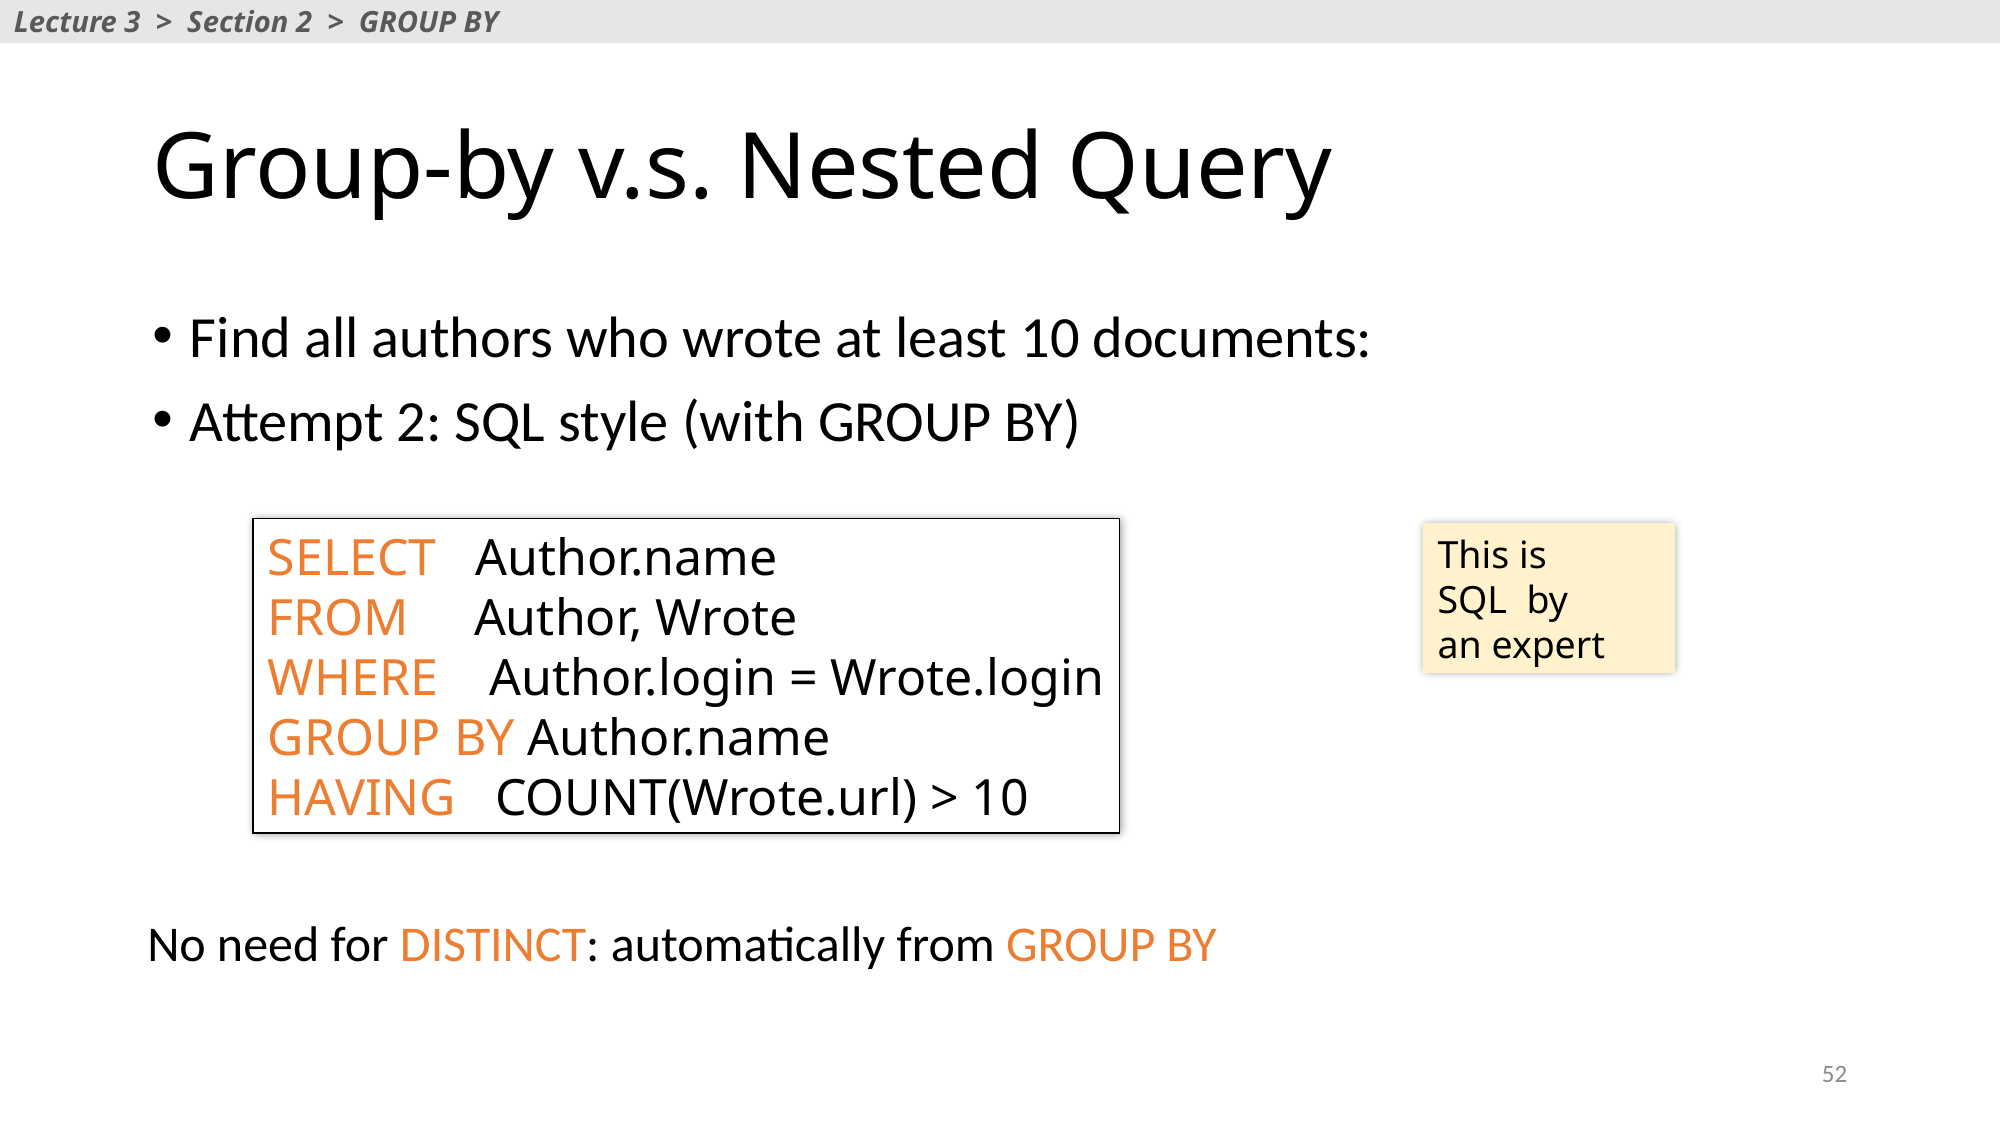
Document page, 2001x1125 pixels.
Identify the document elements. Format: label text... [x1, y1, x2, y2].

list Find all authors who wrote at least 10 documents: Attempt 2: SQL style (with GROUP BY) [137, 299, 1863, 1014]
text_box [0, 0, 2000, 47]
text_box No need for DISTINCT: automatically from GROUP BY [134, 903, 1230, 979]
text_box This is SQL by an expert [1422, 523, 1675, 673]
slide_number 52 [1412, 1042, 1863, 1103]
text_box SELECT Author.name FROM Author, Wrote WHERE Author.login = Wrote.login GROUP BY Author.name HAVING COUNT(Wrote.url) > 10 [253, 518, 1120, 834]
title Group-by v.s. Nested Query [137, 59, 1863, 278]
